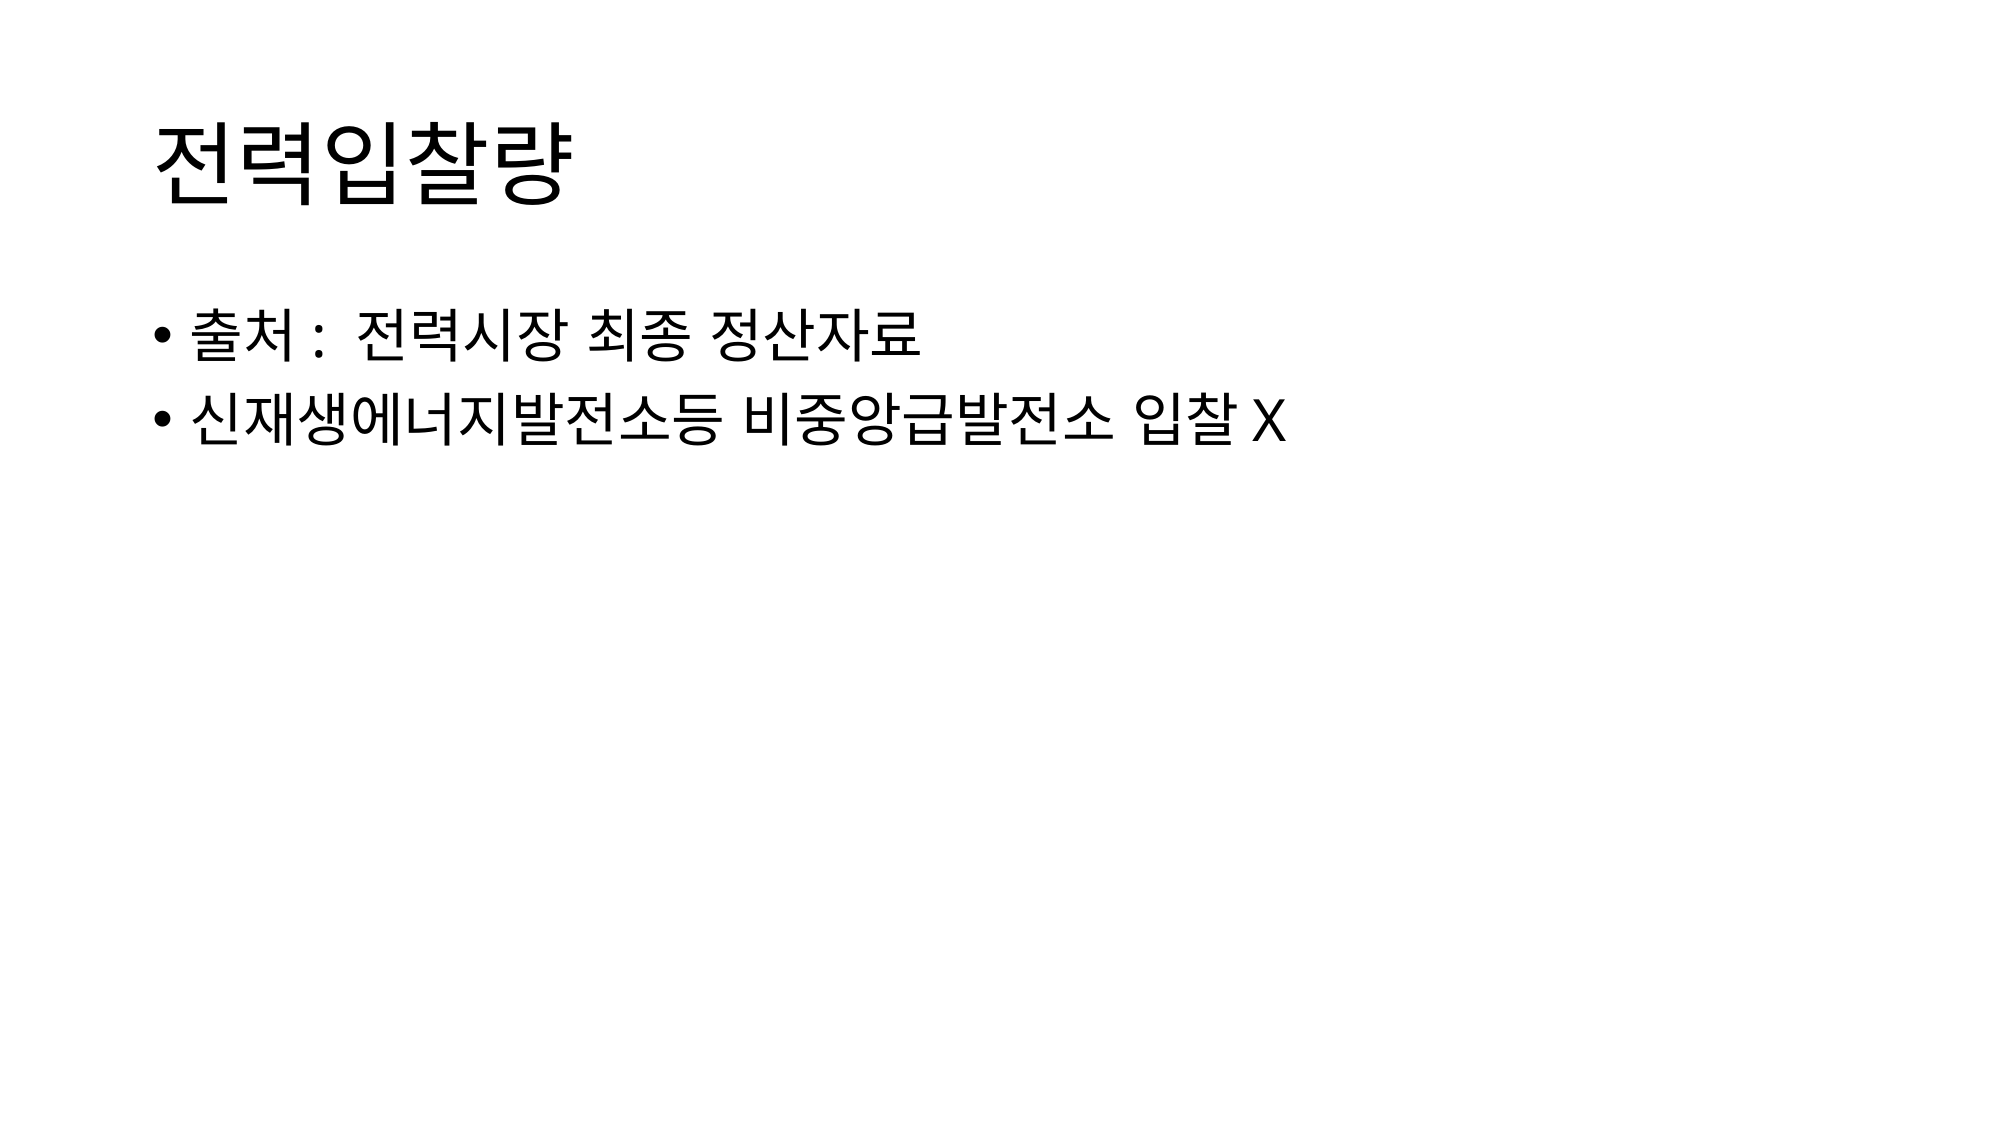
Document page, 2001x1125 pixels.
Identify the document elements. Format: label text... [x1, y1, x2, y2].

title 전력입찰량 [137, 59, 1863, 278]
list 출처: 전력시장 최종 정산자료 신재생에너지발전소등 비중앙급발전소 입찰X [137, 299, 1863, 1014]
